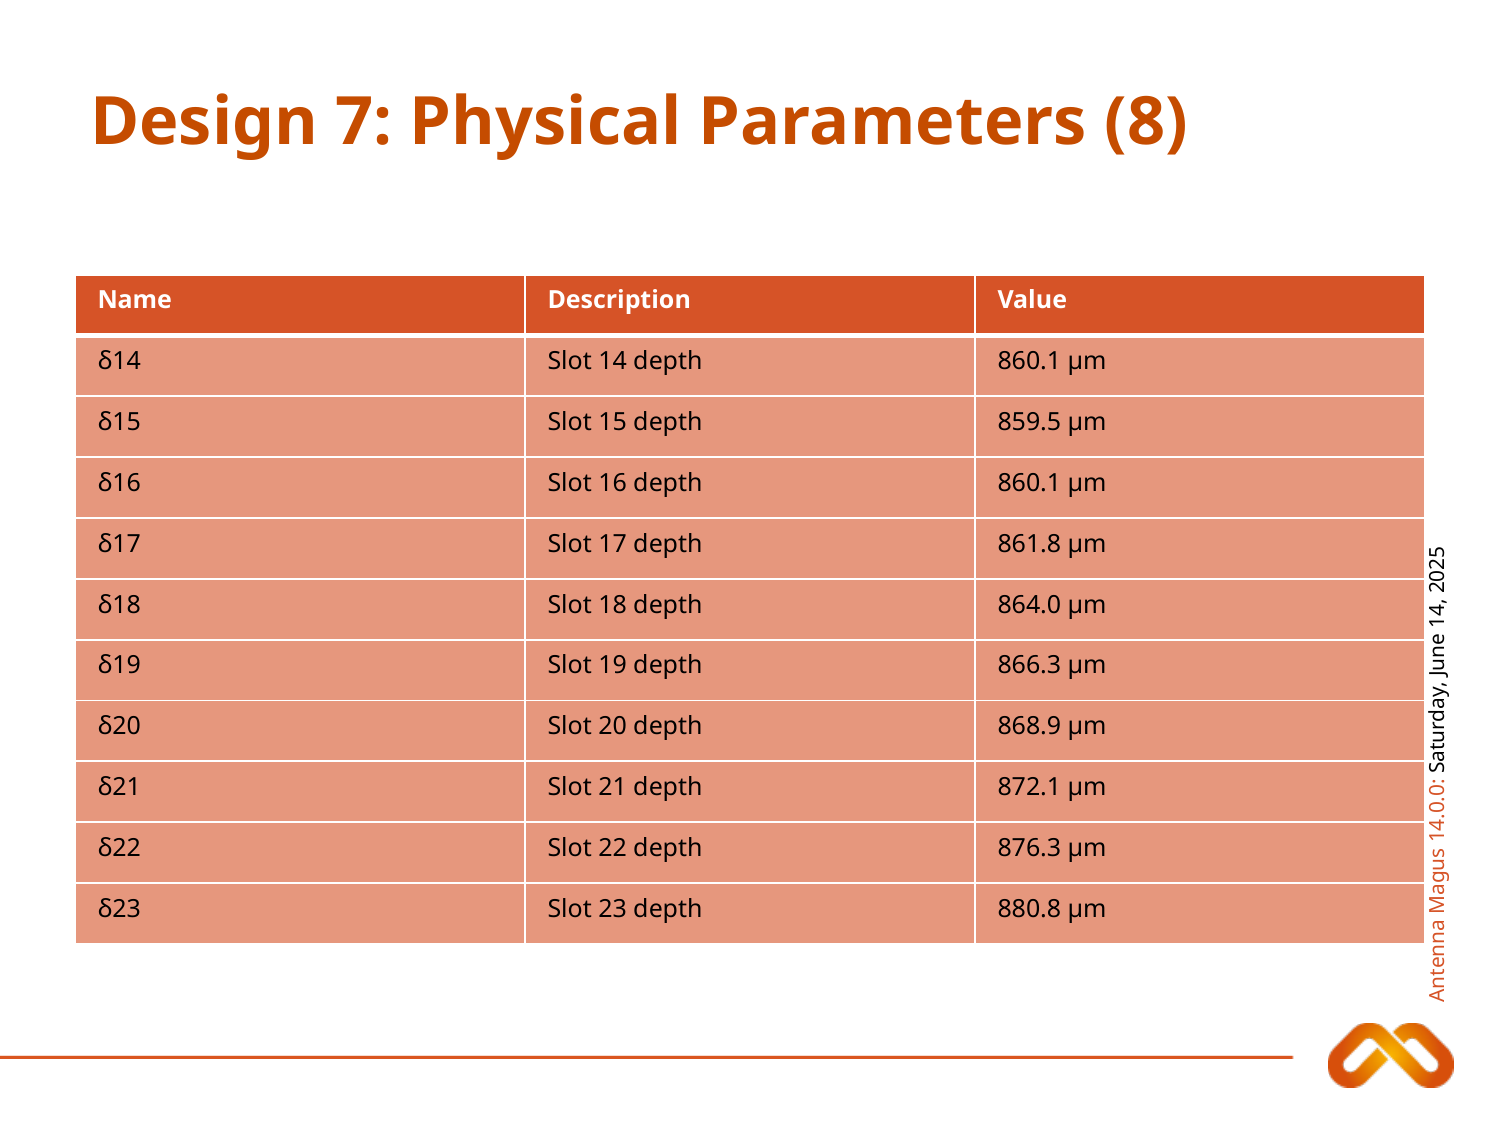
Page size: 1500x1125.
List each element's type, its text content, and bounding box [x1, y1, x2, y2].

table_cell Slot 16 depth [526, 458, 974, 517]
table_cell δ22 [76, 823, 524, 882]
picture [1328, 1023, 1454, 1088]
table_header Name [76, 281, 524, 333]
table_cell δ17 [76, 519, 524, 578]
table_cell δ16 [76, 458, 524, 517]
table_cell δ14 [76, 338, 524, 395]
table_cell 868.9 μm [976, 701, 1424, 760]
text_box [74, 224, 1425, 281]
table_cell δ23 [76, 884, 524, 943]
table_cell 872.1 μm [976, 762, 1424, 821]
table_cell Slot 18 depth [526, 580, 974, 639]
table_cell 876.3 μm [976, 823, 1424, 882]
table_header Description [526, 281, 974, 333]
table_cell Slot 20 depth [526, 701, 974, 760]
table_cell δ21 [76, 762, 524, 821]
table_cell Slot 21 depth [526, 762, 974, 821]
table_header Value [976, 281, 1424, 333]
table_cell Slot 23 depth [526, 884, 974, 943]
table_cell 859.5 μm [976, 397, 1424, 456]
table_cell δ19 [76, 641, 524, 700]
table_cell 866.3 μm [976, 641, 1424, 700]
table_cell Slot 15 depth [526, 397, 974, 456]
table_cell Slot 14 depth [526, 338, 974, 395]
table_cell δ20 [76, 701, 524, 760]
table_cell 880.8 μm [976, 884, 1424, 943]
table_cell 860.1 μm [976, 338, 1424, 395]
table_cell 864.0 μm [976, 580, 1424, 639]
table_cell δ15 [76, 397, 524, 456]
table_cell 860.1 μm [976, 458, 1424, 517]
title Design 7: Physical Parameters (8) [74, 24, 1426, 213]
table_cell 861.8 μm [976, 519, 1424, 578]
table_cell Slot 22 depth [526, 823, 974, 882]
table_cell δ18 [76, 580, 524, 639]
table_cell Slot 17 depth [526, 519, 974, 578]
picture [0, 902, 1294, 1059]
table_cell Slot 19 depth [526, 641, 974, 700]
